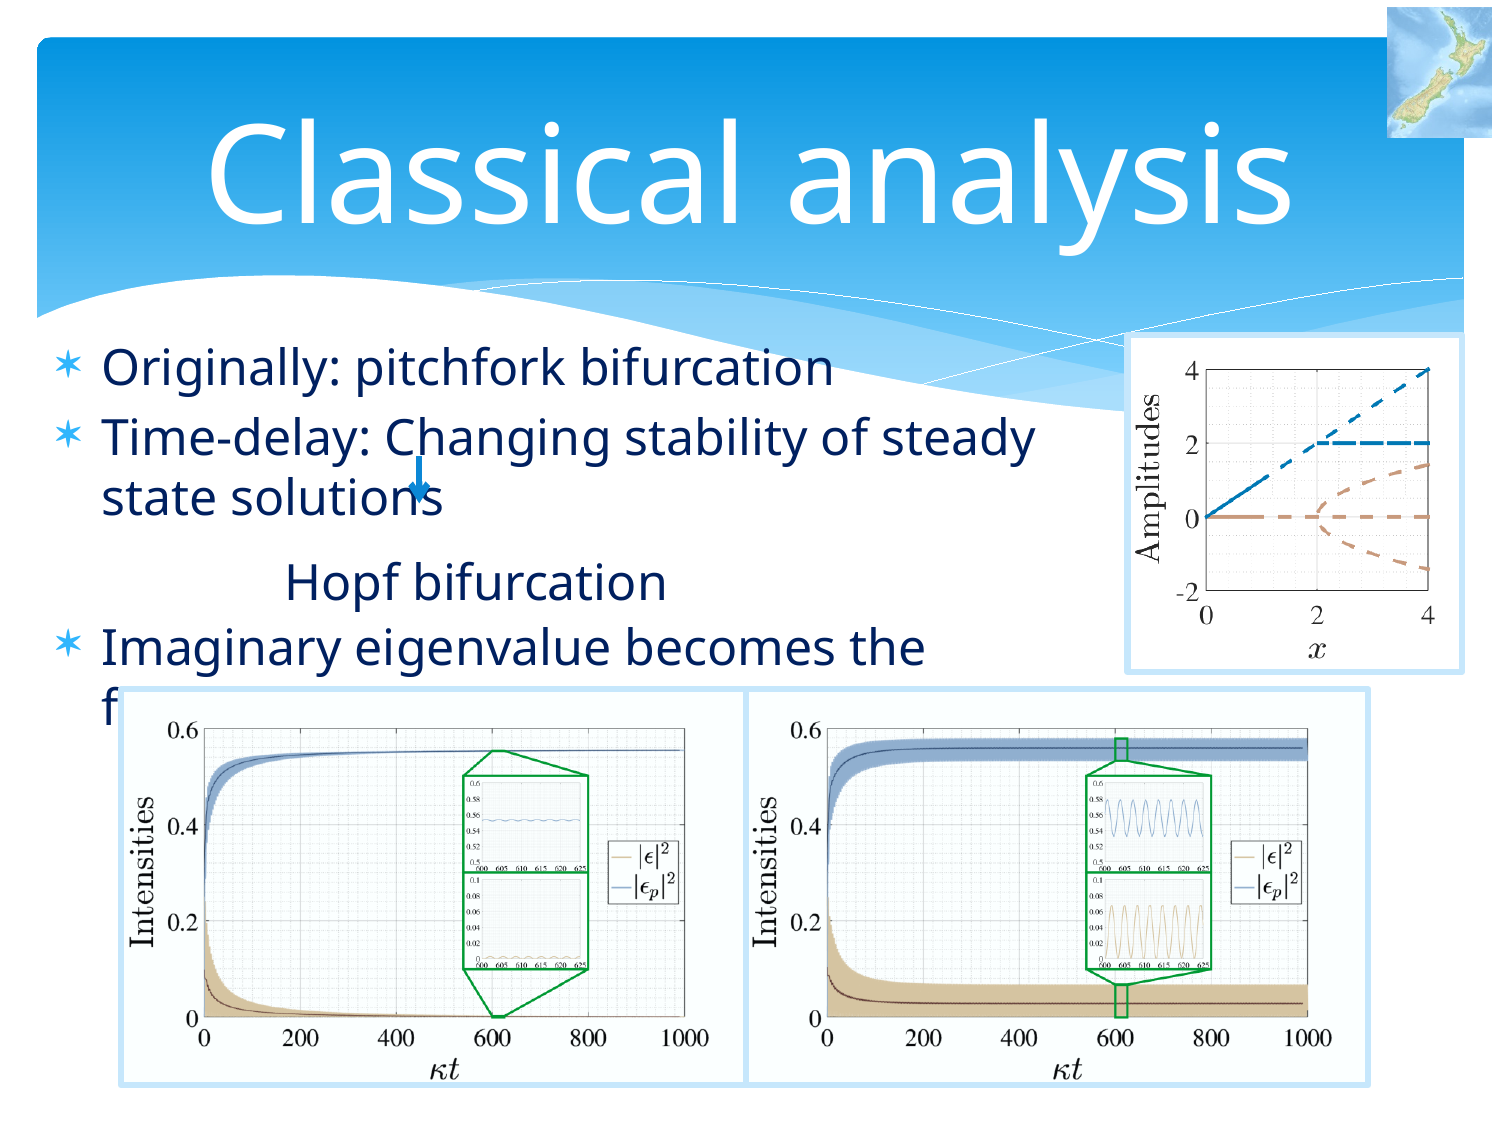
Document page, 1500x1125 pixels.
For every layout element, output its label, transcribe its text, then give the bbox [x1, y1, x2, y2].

picture [123, 692, 743, 1083]
picture [1387, 7, 1492, 138]
text_box Originally: pitchfork bifurcation Time-delay: Changing stability of steady state solutions Hopf bifurcation Imaginary eigenvalue becomes the frequency of persistent oscillations [41, 327, 1152, 1106]
text_box Classical analysis [41, 90, 1459, 247]
picture [746, 692, 1366, 1083]
picture [1130, 337, 1459, 670]
